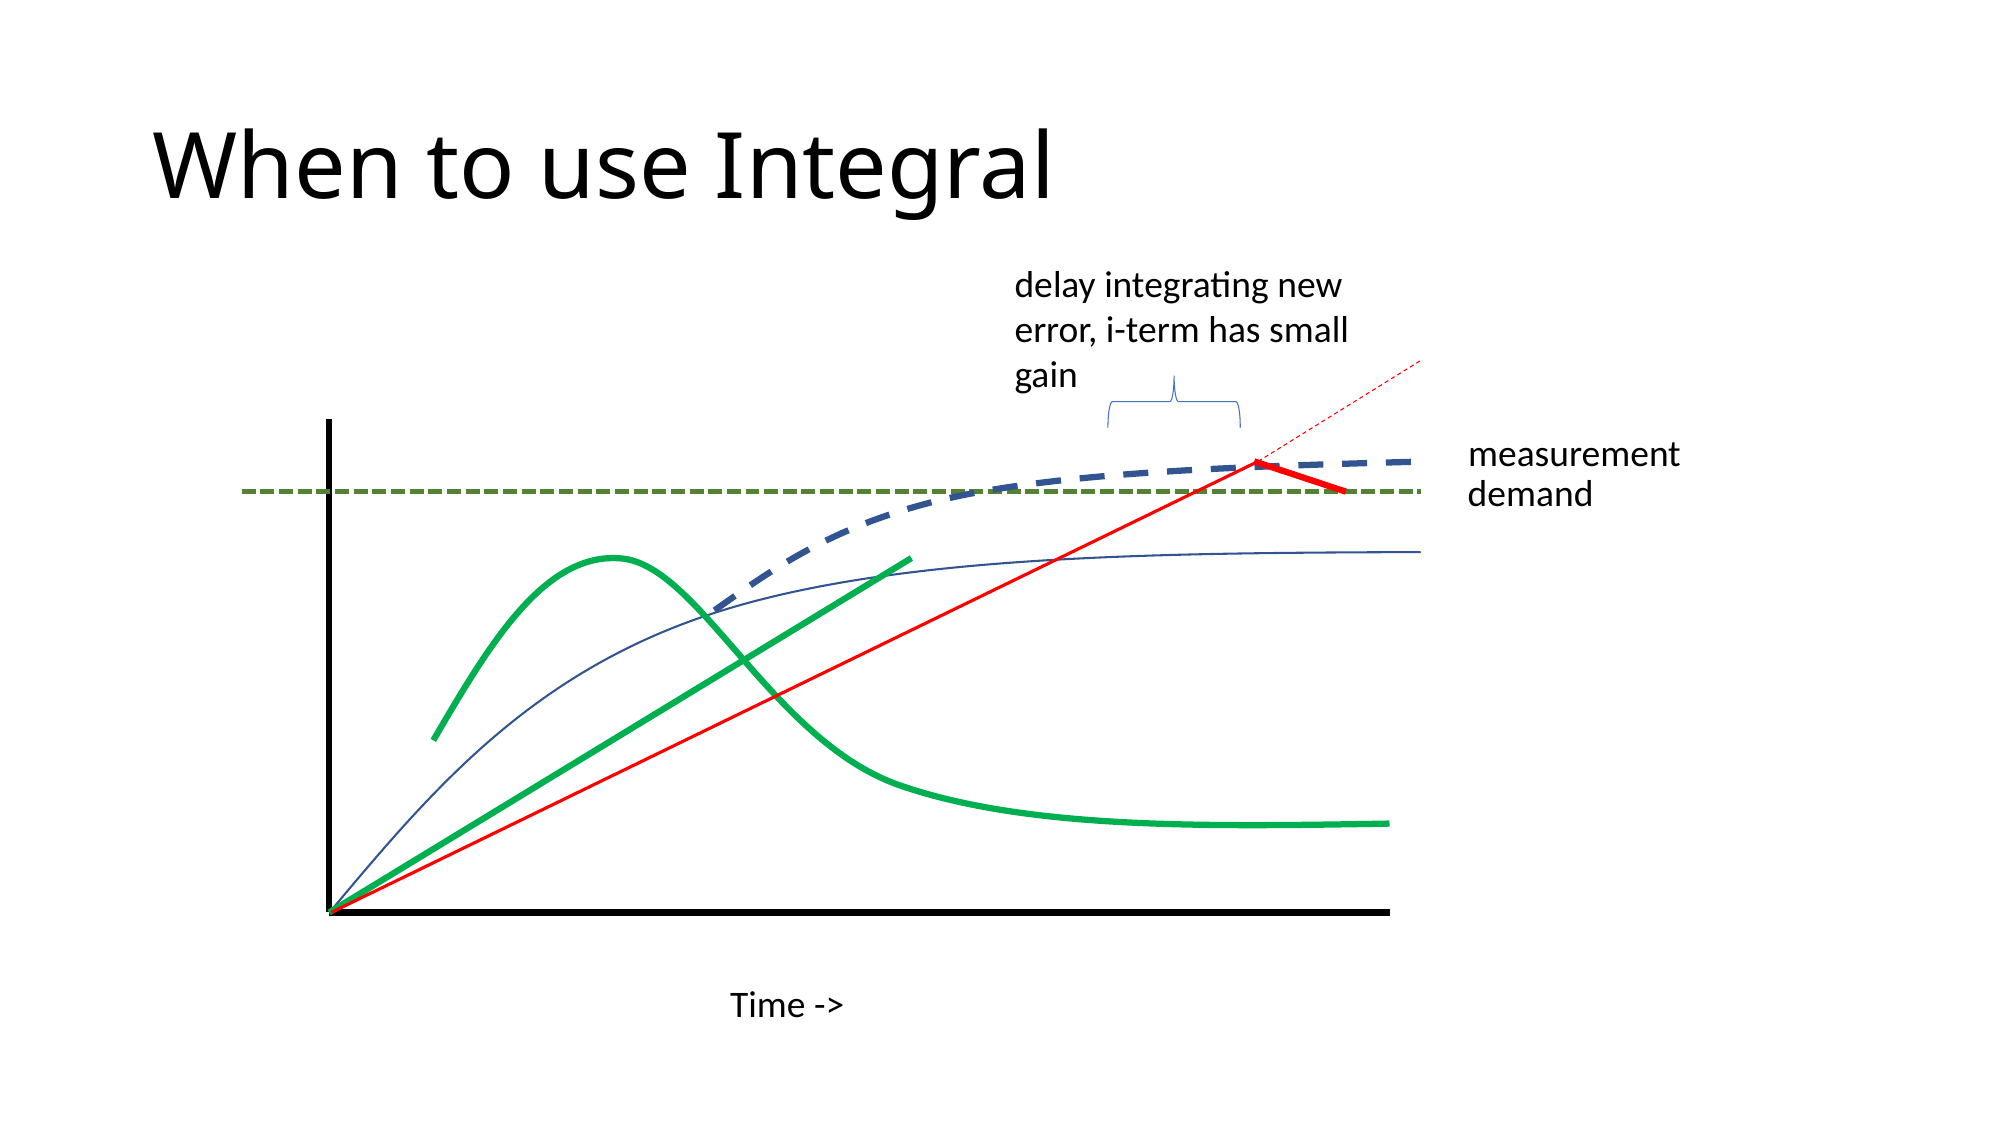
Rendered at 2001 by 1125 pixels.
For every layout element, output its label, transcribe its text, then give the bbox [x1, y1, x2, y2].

text_box [1259, 551, 1421, 606]
text_box Time -> [715, 972, 860, 1033]
text_box [1346, 460, 1430, 479]
text_box [1259, 812, 1390, 827]
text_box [331, 461, 1259, 913]
text_box measurement [1453, 421, 1697, 482]
title When to use Integral [137, 59, 1863, 278]
text_box demand [1452, 461, 1609, 522]
text_box [1107, 402, 1241, 428]
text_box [1254, 461, 1346, 492]
text_box [1259, 492, 1283, 497]
text_box delay integrating new error, i-term has small gain [999, 252, 1421, 402]
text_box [1258, 360, 1421, 462]
